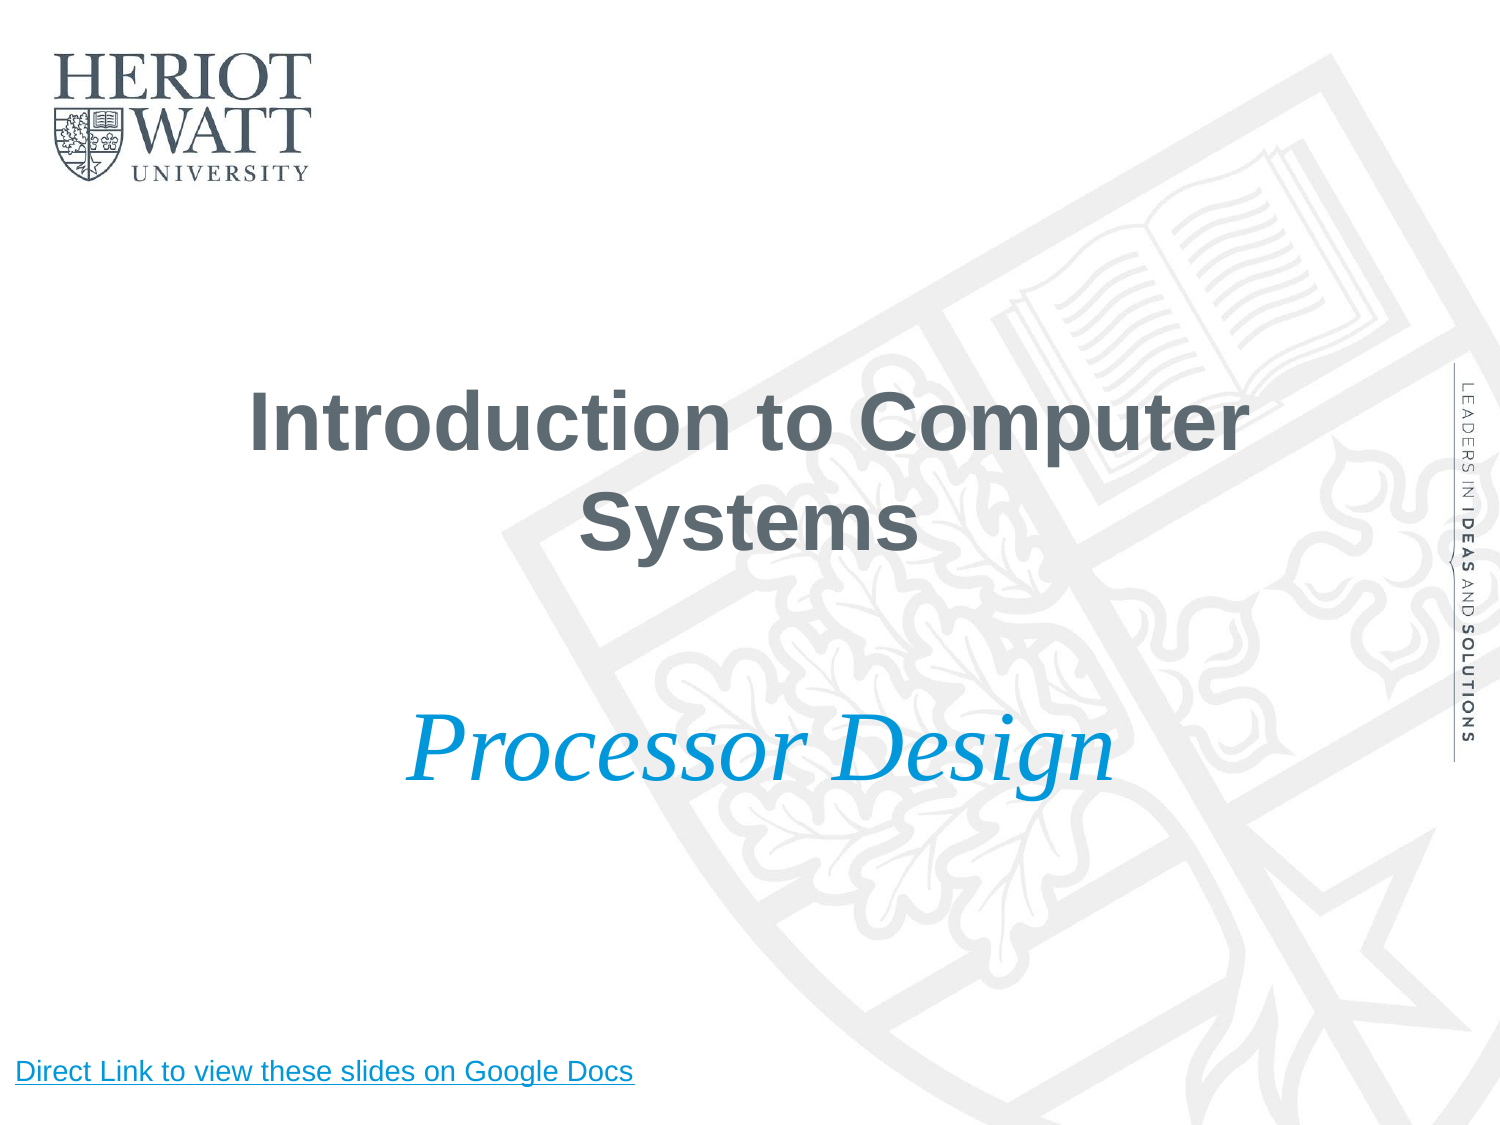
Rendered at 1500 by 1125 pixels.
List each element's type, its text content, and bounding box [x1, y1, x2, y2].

title Introduction to Computer Systems [112, 280, 1388, 595]
text_box Direct Link to view these slides on Google Docs [0, 1037, 1500, 1125]
subtitle Processor Design [236, 597, 1287, 885]
picture [0, 0, 1500, 1037]
